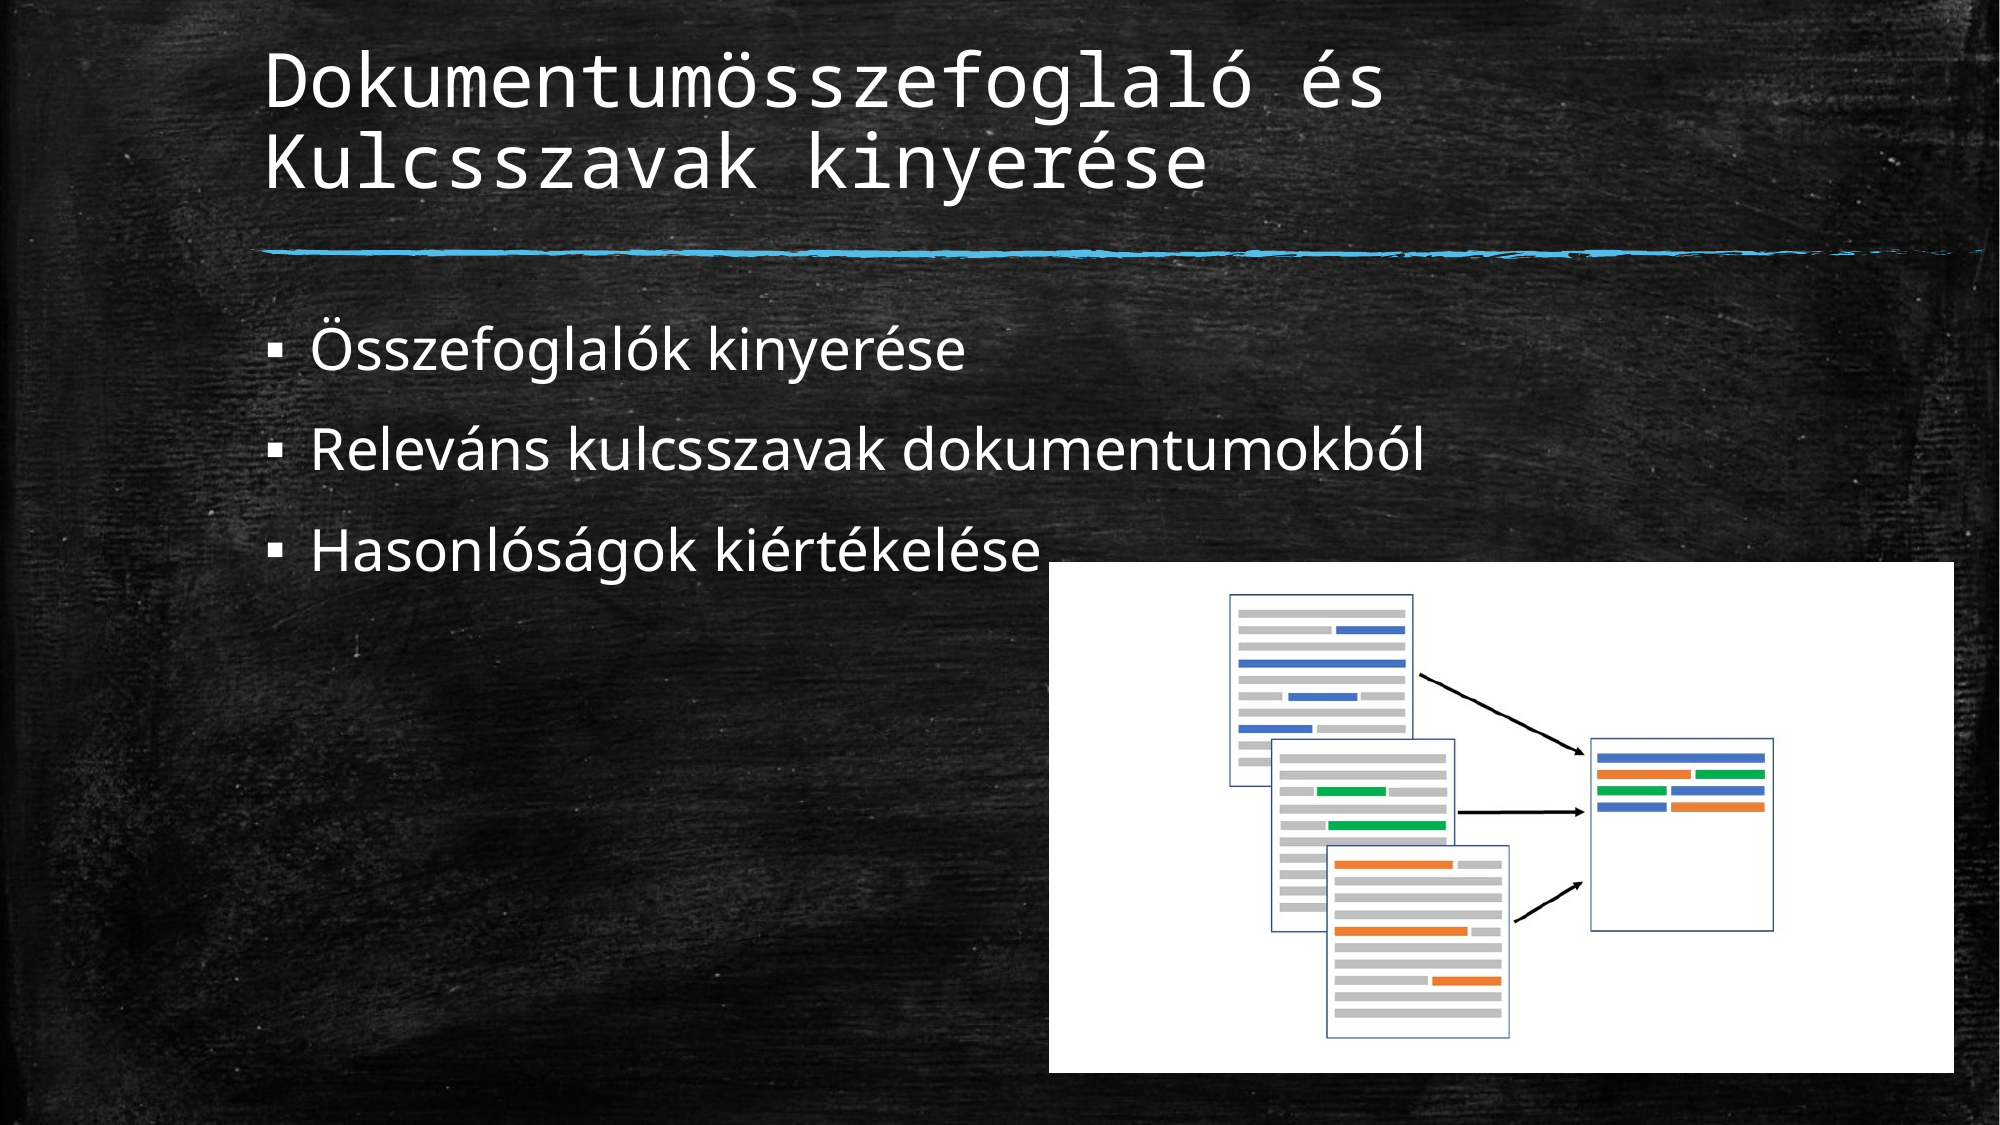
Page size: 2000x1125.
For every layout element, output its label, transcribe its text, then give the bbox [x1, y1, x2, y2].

title Dokumentumösszefoglaló és Kulcsszavak kinyerése [249, 45, 1750, 213]
list Összefoglalók kinyerése Releváns kulcsszavak dokumentumokból Hasonlóságok kiértékelése [249, 312, 1750, 1013]
picture [1049, 562, 1954, 1073]
